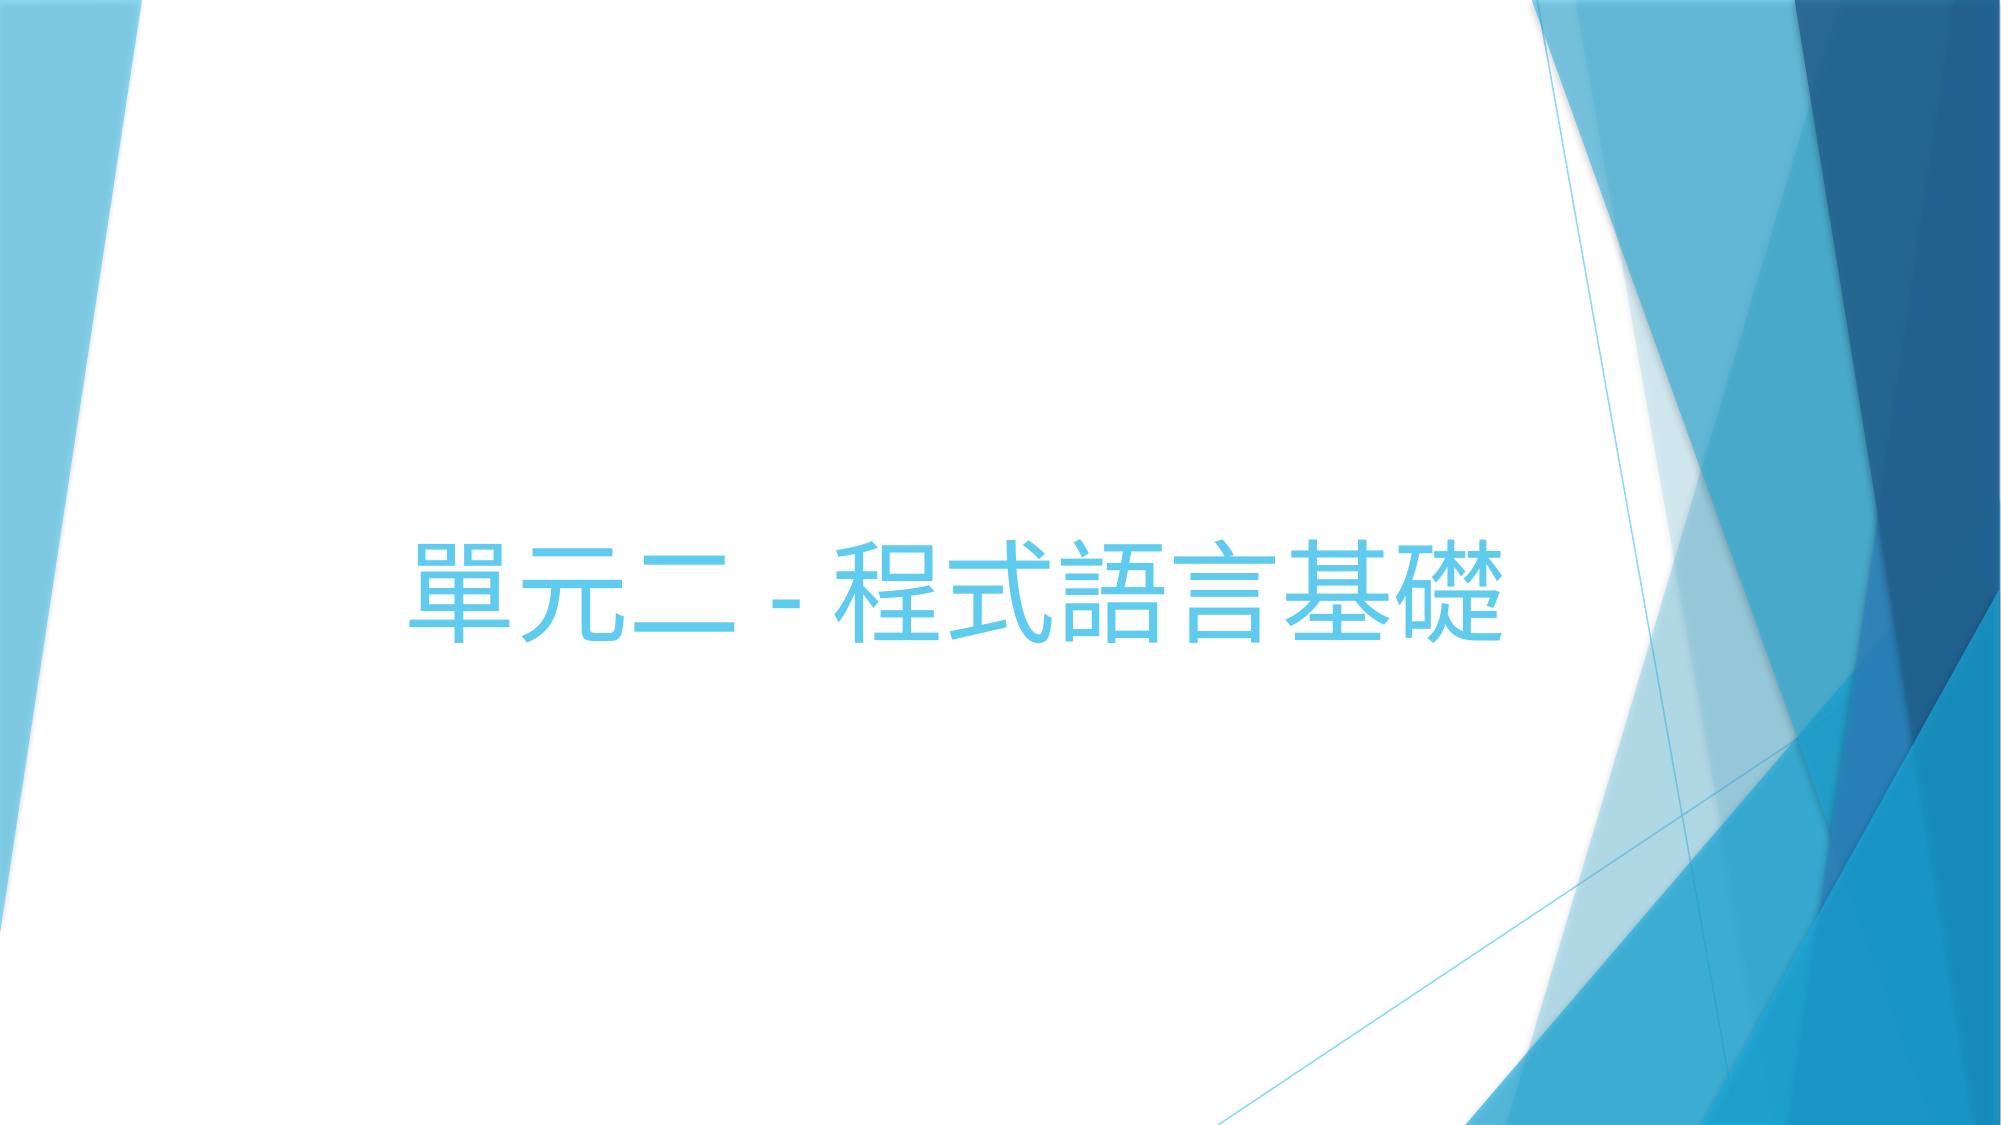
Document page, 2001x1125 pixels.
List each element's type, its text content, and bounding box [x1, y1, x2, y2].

title 單元二-程式語言基礎 [247, 394, 1522, 665]
